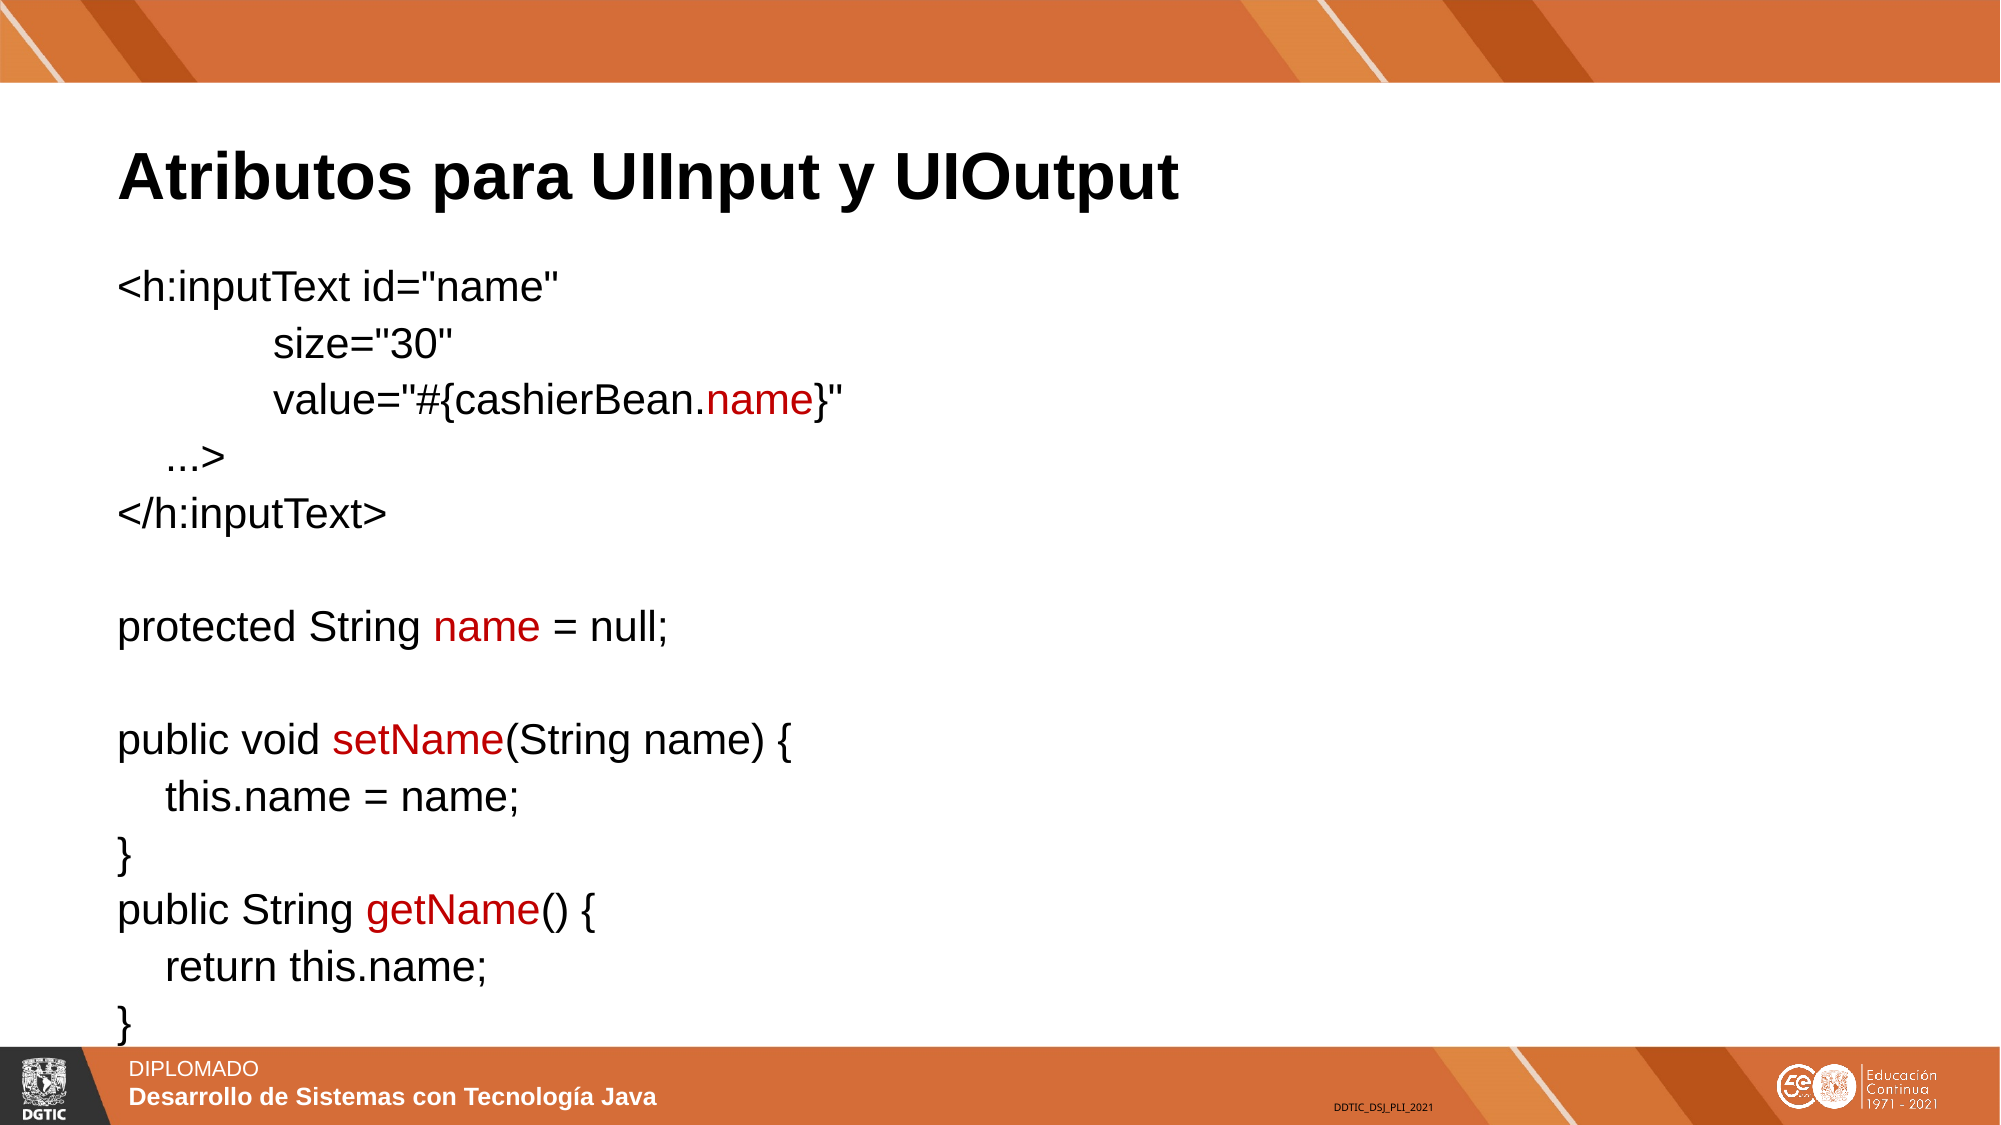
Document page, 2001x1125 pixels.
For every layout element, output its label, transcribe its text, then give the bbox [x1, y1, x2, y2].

list <h:inputText id="name" size="30" value="#{cashierBean.name}" ...> </h:inputText> protected String name = null; public void setName(String name) { this.name = name; } public String getName() { return this.name; } [102, 255, 1918, 1059]
title Atributos para UIInput y UIOutput [102, 125, 1930, 220]
picture [0, 0, 2000, 83]
picture [0, 1045, 2000, 1125]
